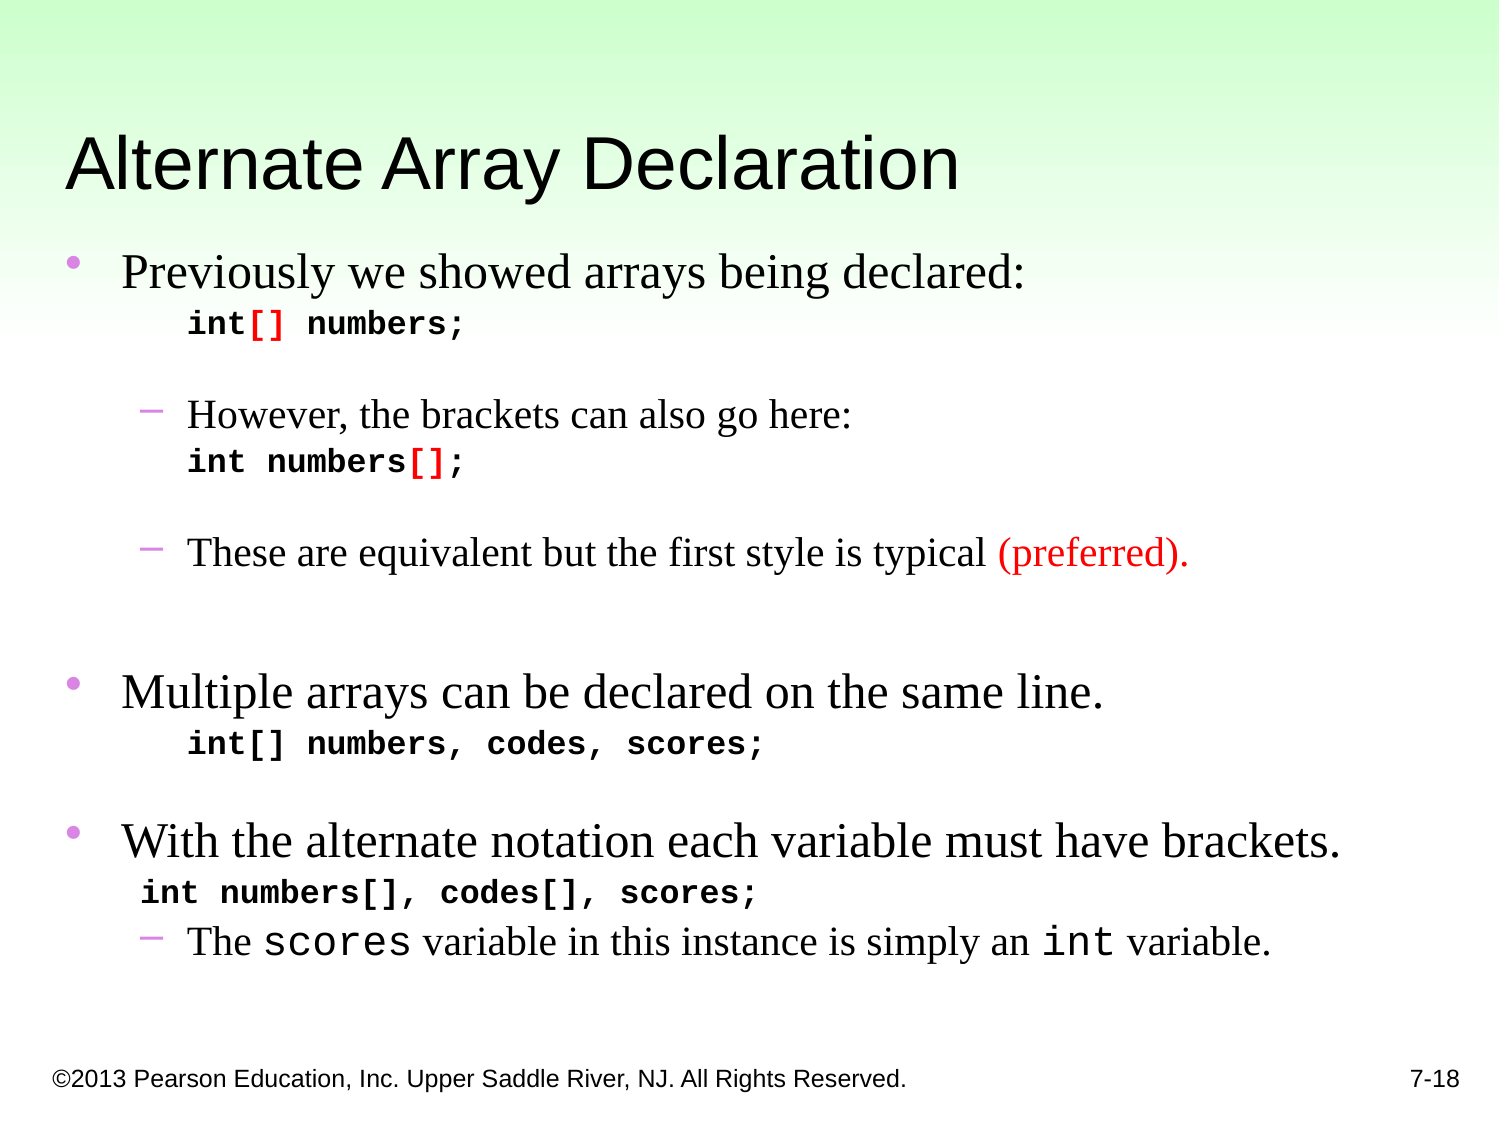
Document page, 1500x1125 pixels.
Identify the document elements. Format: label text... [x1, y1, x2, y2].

title Alternate Array Declaration [49, 49, 1463, 213]
slide_number 7-18 [1162, 1024, 1476, 1101]
list Previously we showed arrays being declared: int[] numbers; However, the brackets can also go here: int numbers[]; These are equivalent but the first style is typical (preferred). Multiple arrays can be declared on the same line. int[] numbers, codes, scores; With the alternate notation each variable must have brackets. int numbers[], codes[], scores; The scores variable in this instance is simply an int variable. [49, 237, 1413, 1013]
